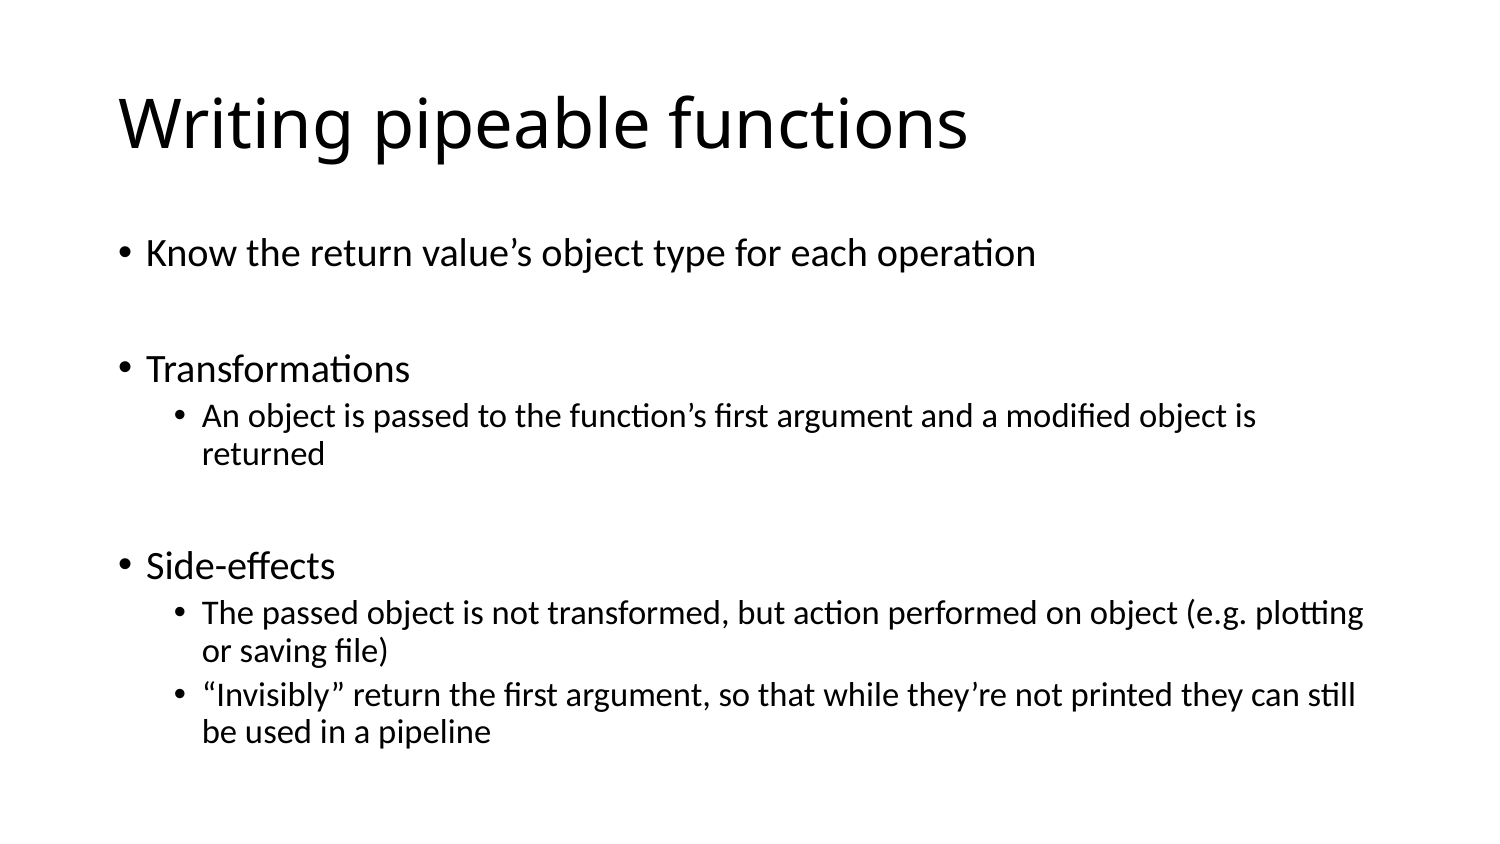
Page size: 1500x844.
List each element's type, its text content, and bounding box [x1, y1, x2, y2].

list Know the return value’s object type for each operation Transformations An object is passed to the function’s first argument and a modified object is returned Side-effects The passed object is not transformed, but action performed on object (e.g. plotting or saving file) “Invisibly” return the first argument, so that while they’re not printed they can still be used in a pipeline [103, 224, 1397, 760]
title Writing pipeable functions [103, 44, 1397, 208]
